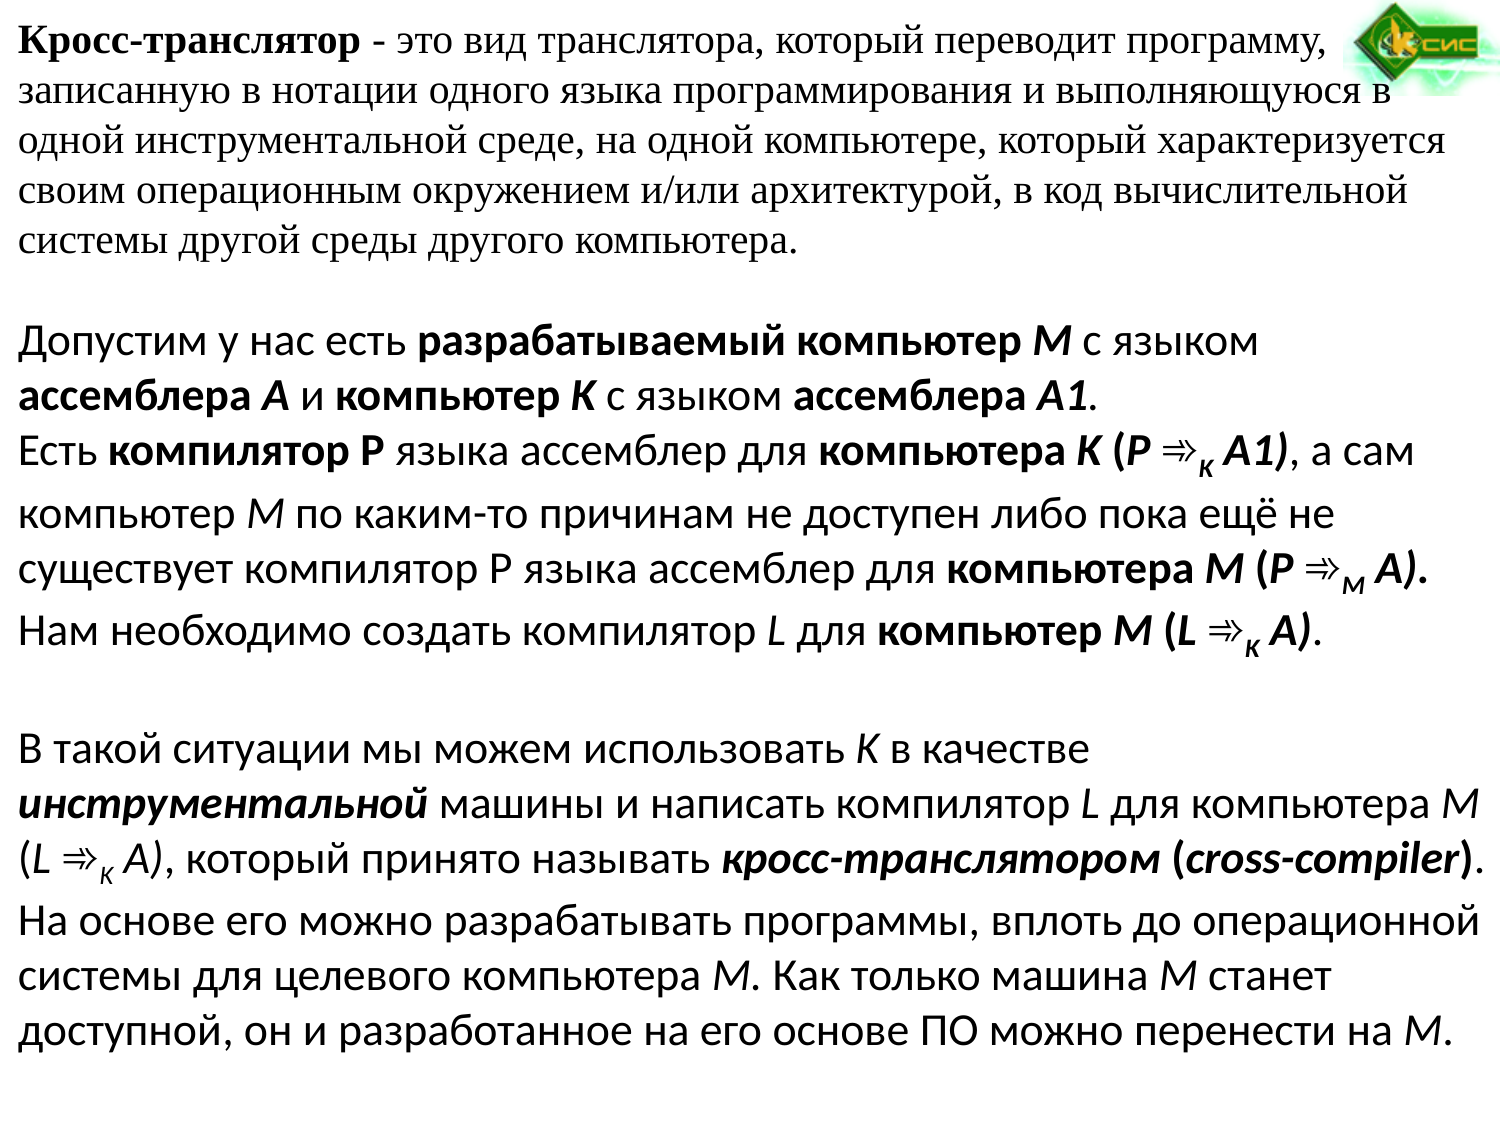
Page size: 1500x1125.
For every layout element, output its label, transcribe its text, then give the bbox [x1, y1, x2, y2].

text_box Кросс-транслятор - это вид транслятора, который переводит программу, записанную в нотации одного языка программирования и выполняющуюся в одной инструментальной среде, на одной компьютере, который характеризуется своим операционным окружением и/или архитектурой, в код вычислительной системы другой среды другого компьютера. [3, 4, 1500, 270]
text_box Допустим у нас есть разрабатываемый компьютер M с языком ассемблера A и компьютер K с языком ассемблера A1. Есть компилятор P языка ассемблер для компьютера K (P ➾K A1), а сам компьютер М по каким-то причинам не доступен либо пока ещё не существует компилятор P языка ассемблер для компьютера M (P ➾M A). Нам необходимо создать компилятор L для компьютер M (L ➾K A). В такой ситуации мы можем использовать K в качестве инструментальной машины и написать компилятор L для компьютера M (L ➾K A), который принято называть кросс-транслятором (cross-compiler). На основе его можно разрабатывать программы, вплоть до операционной системы для целевого компьютера M. Как только машина M станет доступной, он и разработанное на его основе ПО можно перенести на M. [3, 302, 1500, 1118]
picture [1343, 0, 1500, 96]
